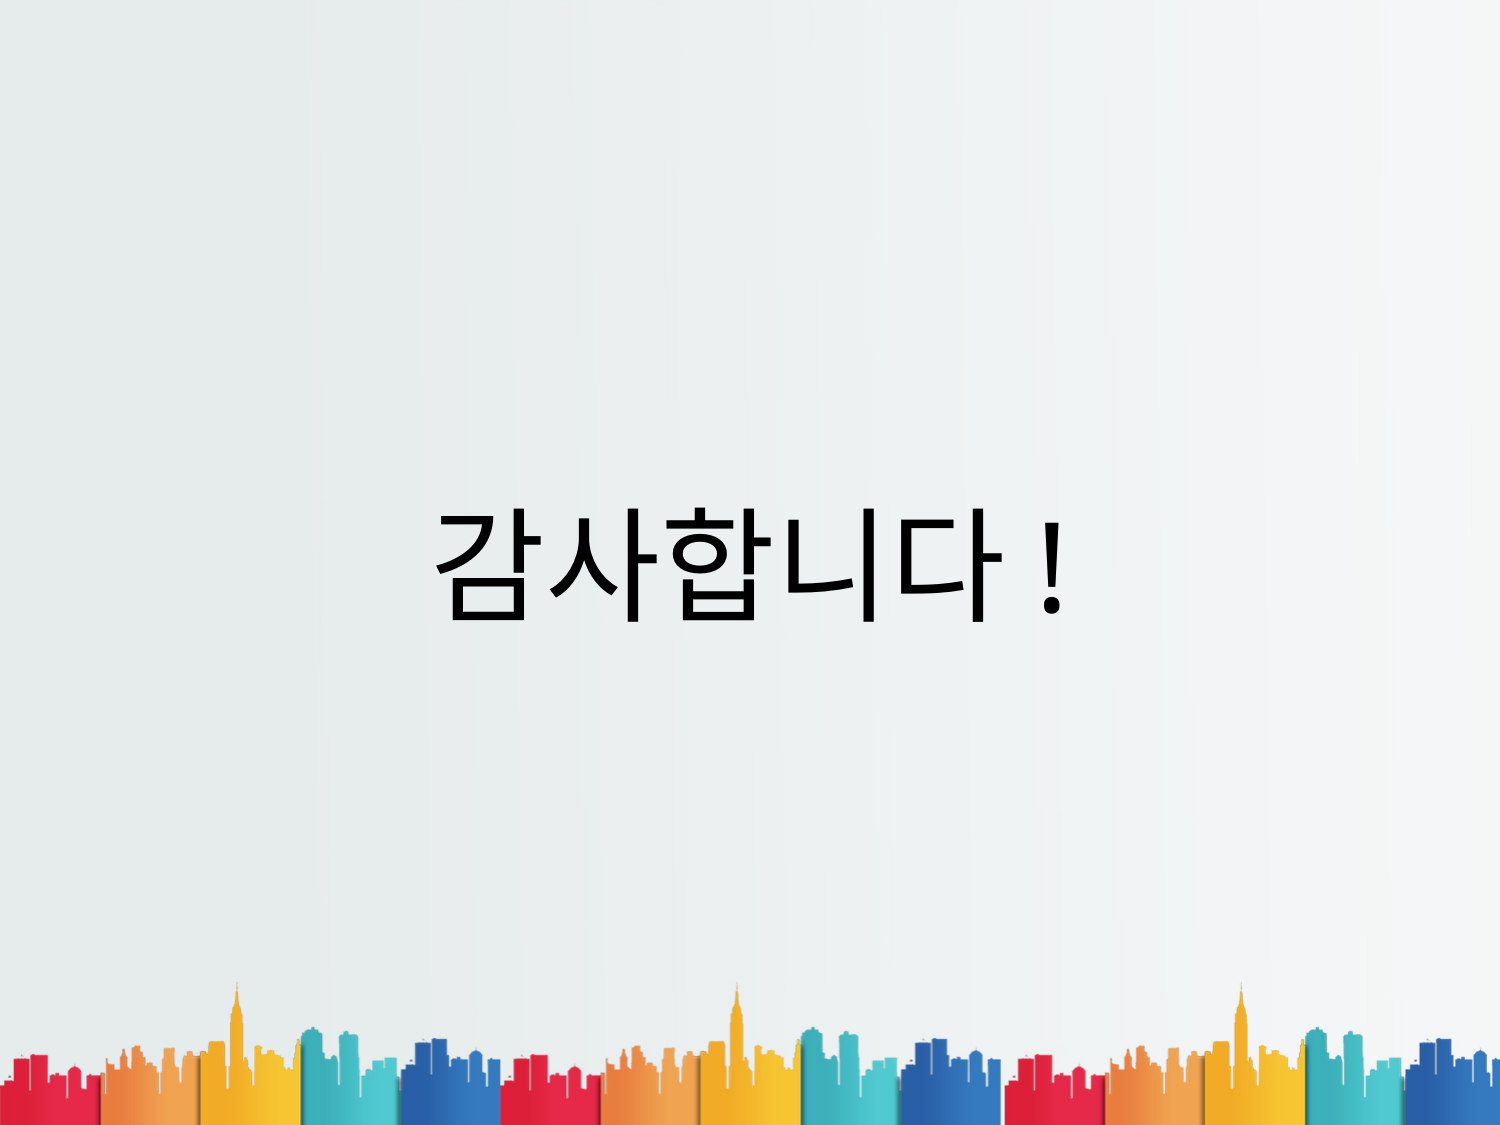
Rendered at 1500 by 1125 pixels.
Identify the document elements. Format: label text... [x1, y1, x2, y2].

picture [0, 0, 1500, 1125]
text_box 감사합니다! [354, 480, 1146, 645]
